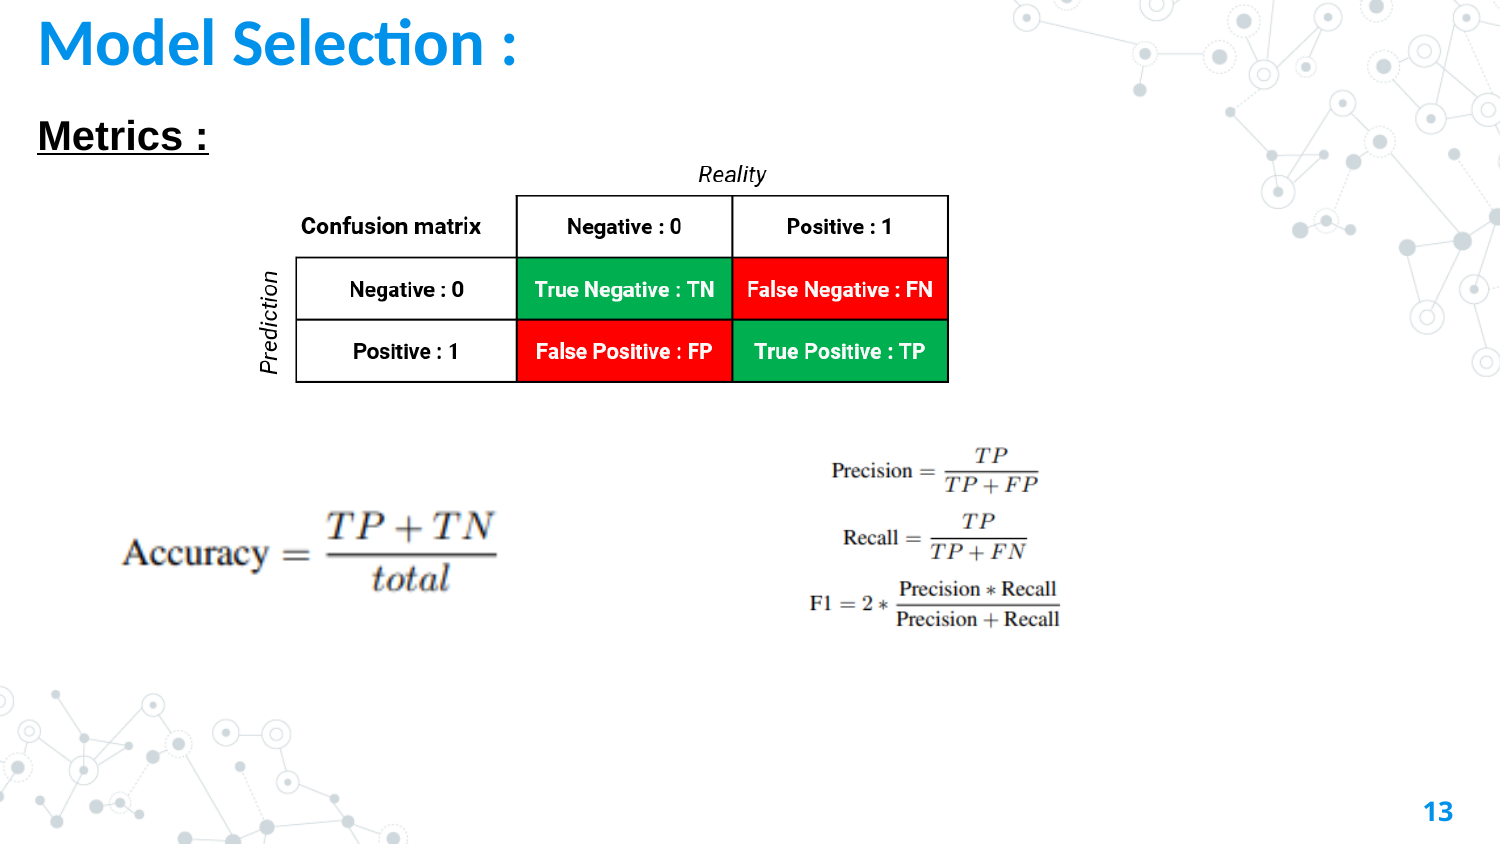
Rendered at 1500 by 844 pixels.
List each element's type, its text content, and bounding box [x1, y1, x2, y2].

picture [0, 0, 1500, 844]
text_box Model Selection : [22, 0, 1500, 121]
text_box Metrics : [22, 101, 632, 222]
slide_number 13 [1378, 779, 1469, 844]
